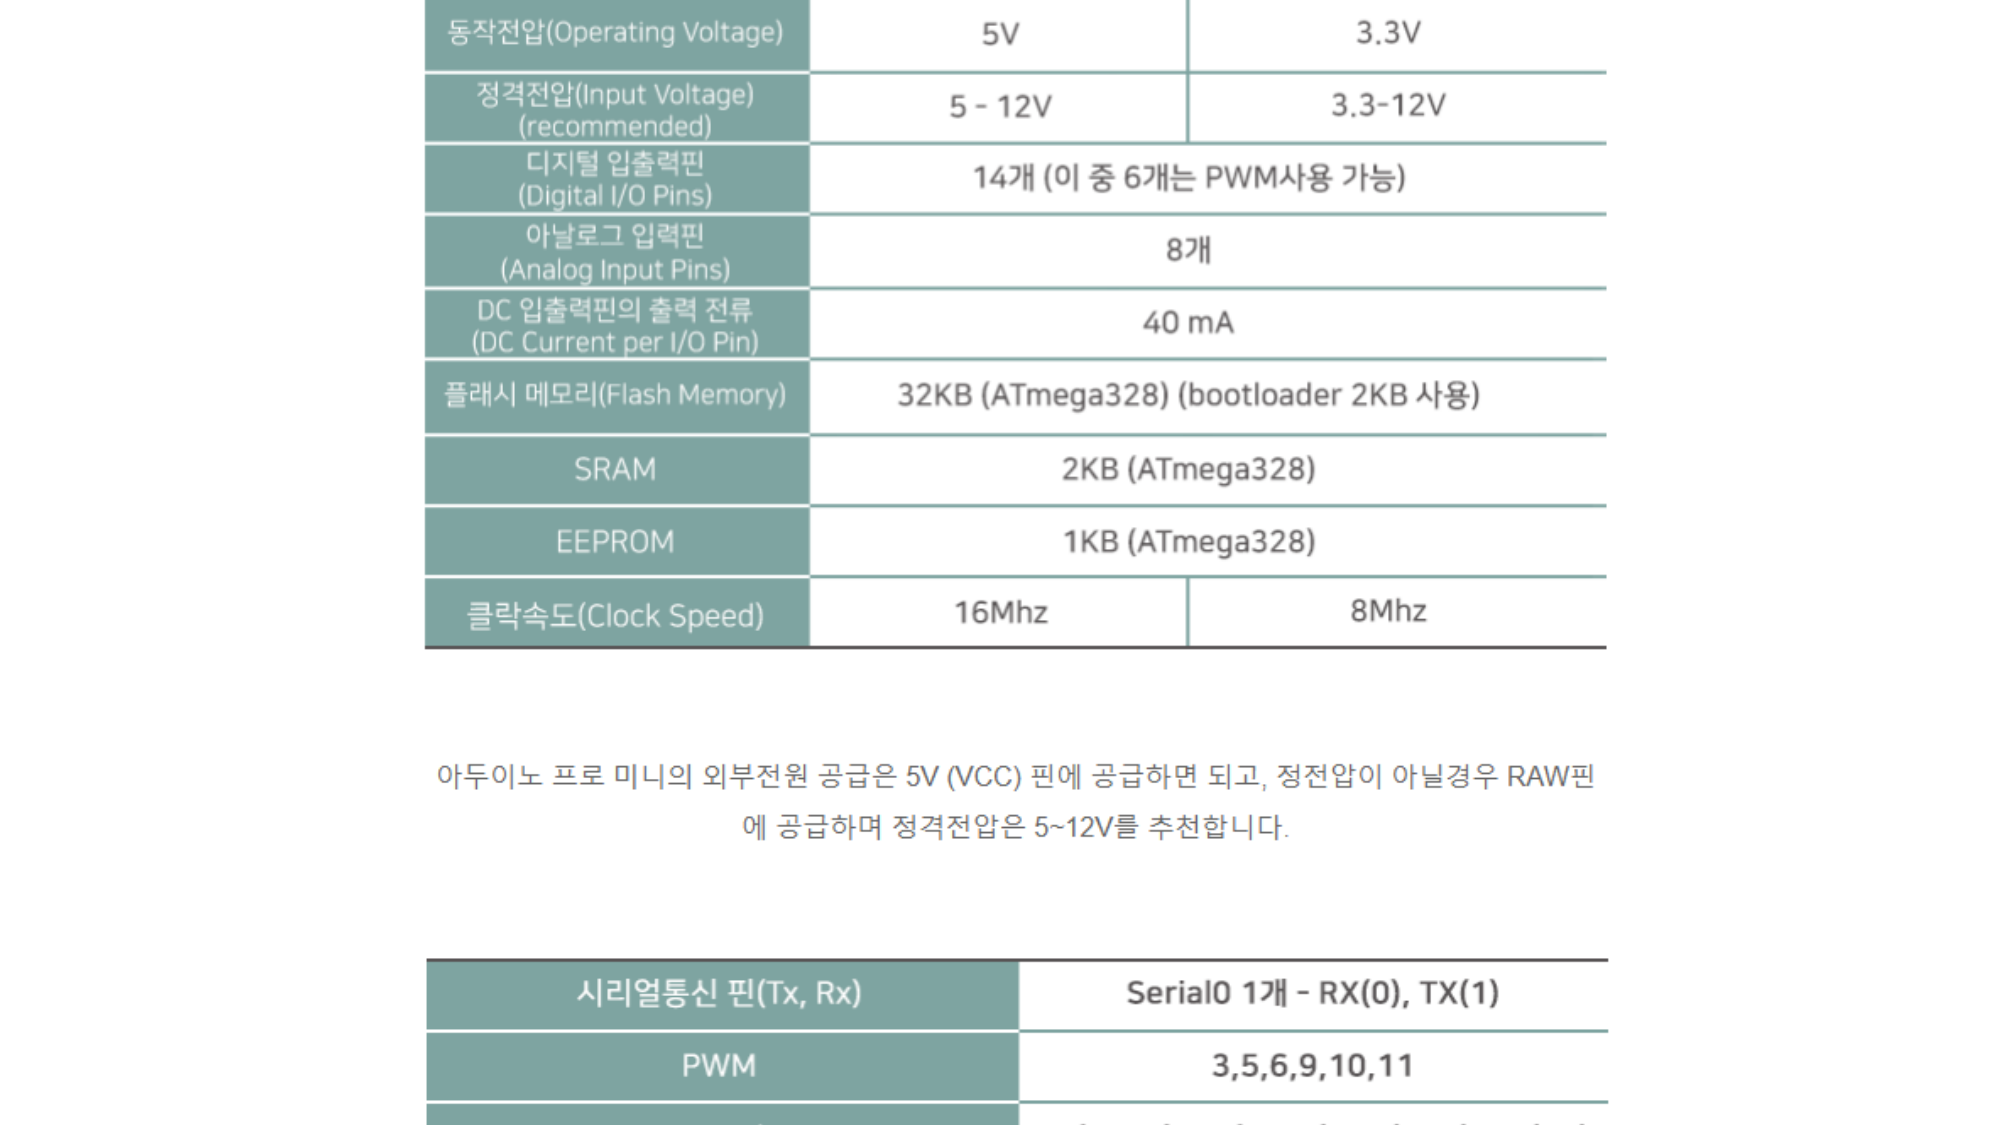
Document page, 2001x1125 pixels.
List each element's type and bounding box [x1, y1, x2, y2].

picture [312, 0, 1688, 1125]
